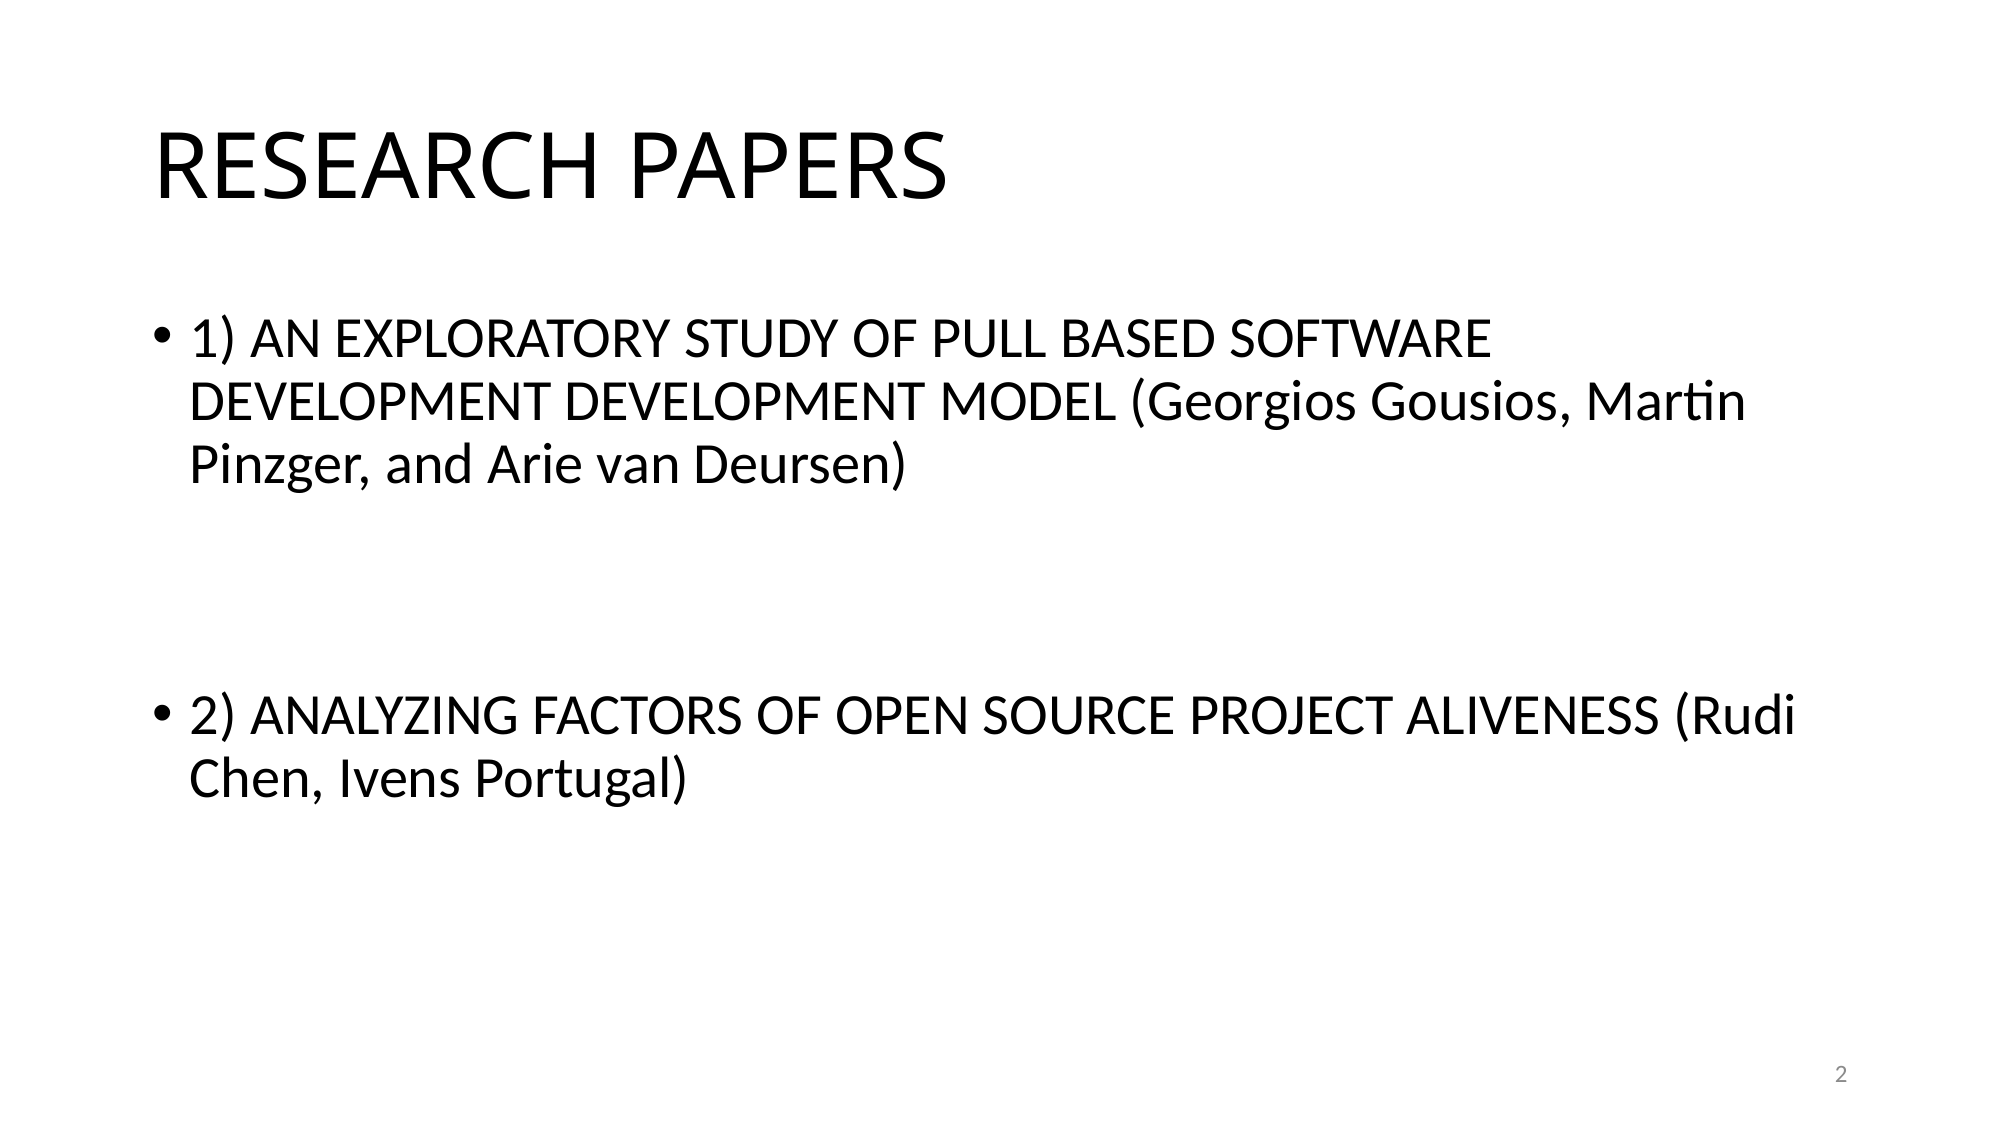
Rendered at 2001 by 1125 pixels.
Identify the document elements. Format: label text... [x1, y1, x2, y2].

title RESEARCH PAPERS [137, 59, 1863, 278]
list 1) AN EXPLORATORY STUDY OF PULL BASED SOFTWARE DEVELOPMENT DEVELOPMENT MODEL (Georgios Gousios, Martin Pinzger, and Arie van Deursen) 2) ANALYZING FACTORS OF OPEN SOURCE PROJECT ALIVENESS (Rudi Chen, Ivens Portugal) [137, 299, 1863, 1014]
slide_number 2 [1412, 1042, 1863, 1103]
